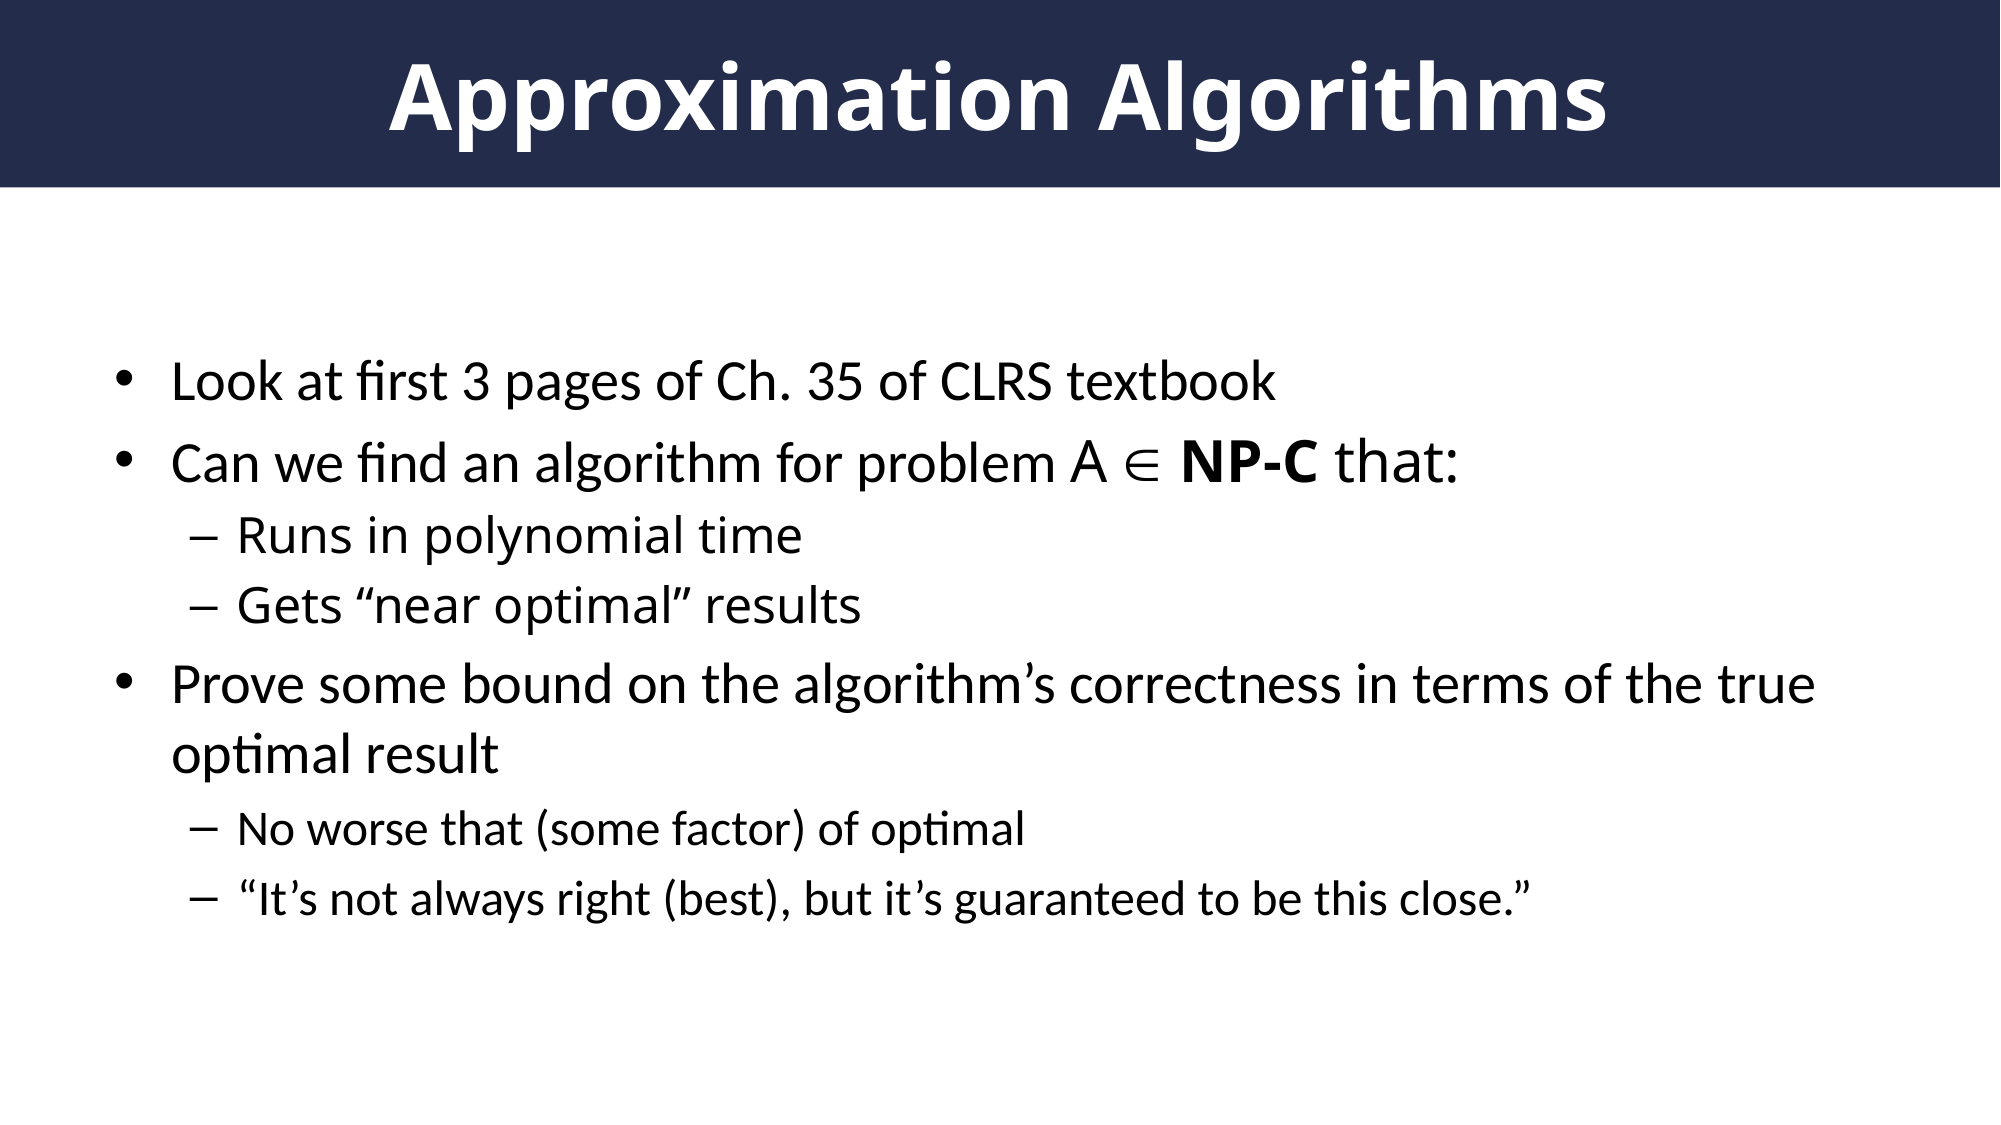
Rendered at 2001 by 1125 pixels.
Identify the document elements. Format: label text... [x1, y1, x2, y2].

list Look at first 3 pages of Ch. 35 of CLRS textbook Can we find an algorithm for problem A  NP-C that: Runs in polynomial time Gets “near optimal” results Prove some bound on the algorithm’s correctness in terms of the true optimal result No worse that (some factor) of optimal “It’s not always right (best), but it’s guaranteed to be this close.” [99, 262, 1900, 1005]
title Approximation Algorithms [99, 24, 1900, 163]
